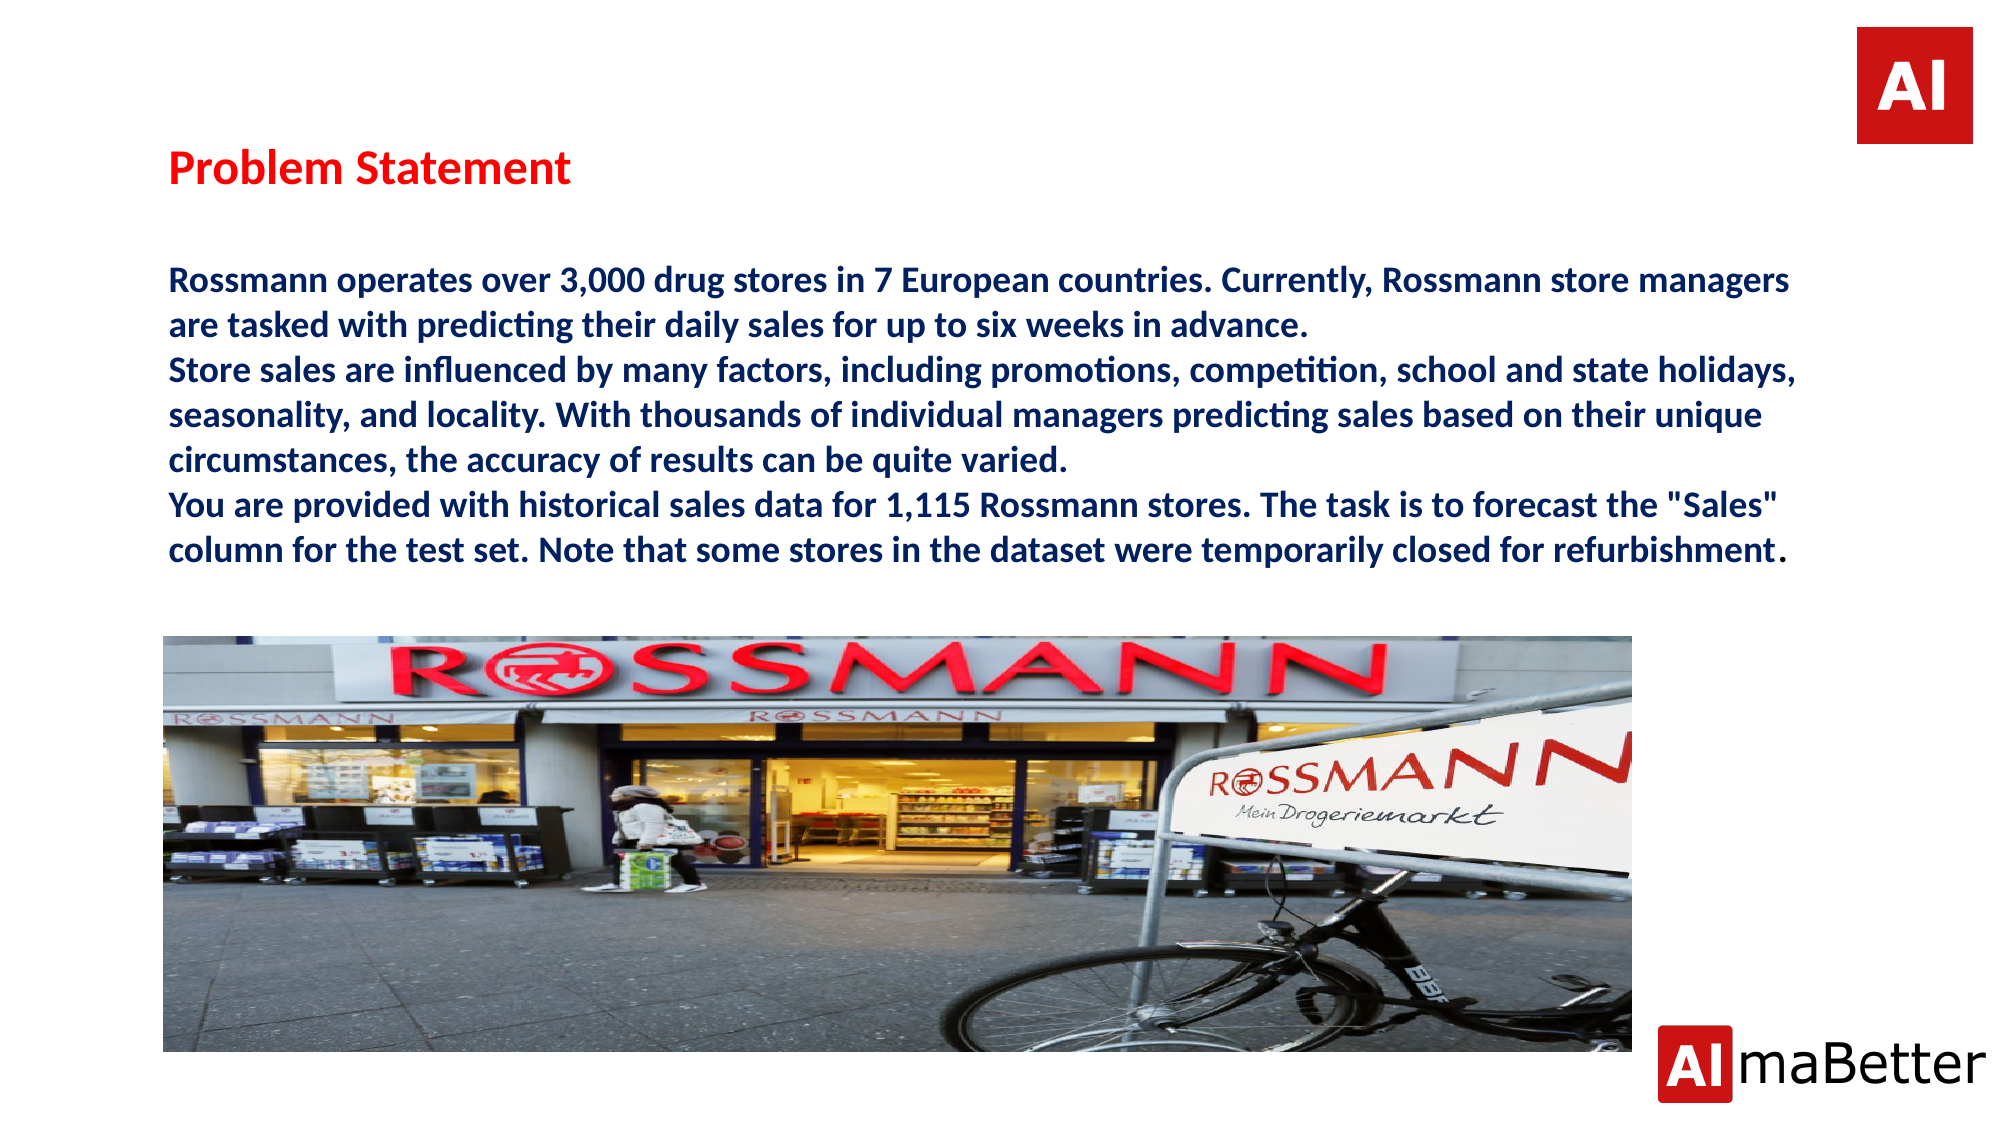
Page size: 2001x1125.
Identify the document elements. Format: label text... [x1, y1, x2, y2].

picture [1657, 1019, 1986, 1107]
text_box Problem Statement Rossmann operates over 3,000 drug stores in 7 European countries. Currently, Rossmann store managers are tasked with predicting their daily sales for up to six weeks in advance. Store sales are influenced by many factors, including promotions, competition, school and state holidays, seasonality, and locality. With thousands of individual managers predicting sales based on their unique circumstances, the accuracy of results can be quite varied. You are provided with historical sales data for 1,115 Rossmann stores. The task is to forecast the "Sales" column for the test set. Note that some stores in the dataset were temporarily closed for refurbishment. [153, 127, 1847, 577]
picture [1857, 27, 1973, 144]
picture [162, 636, 1632, 1053]
